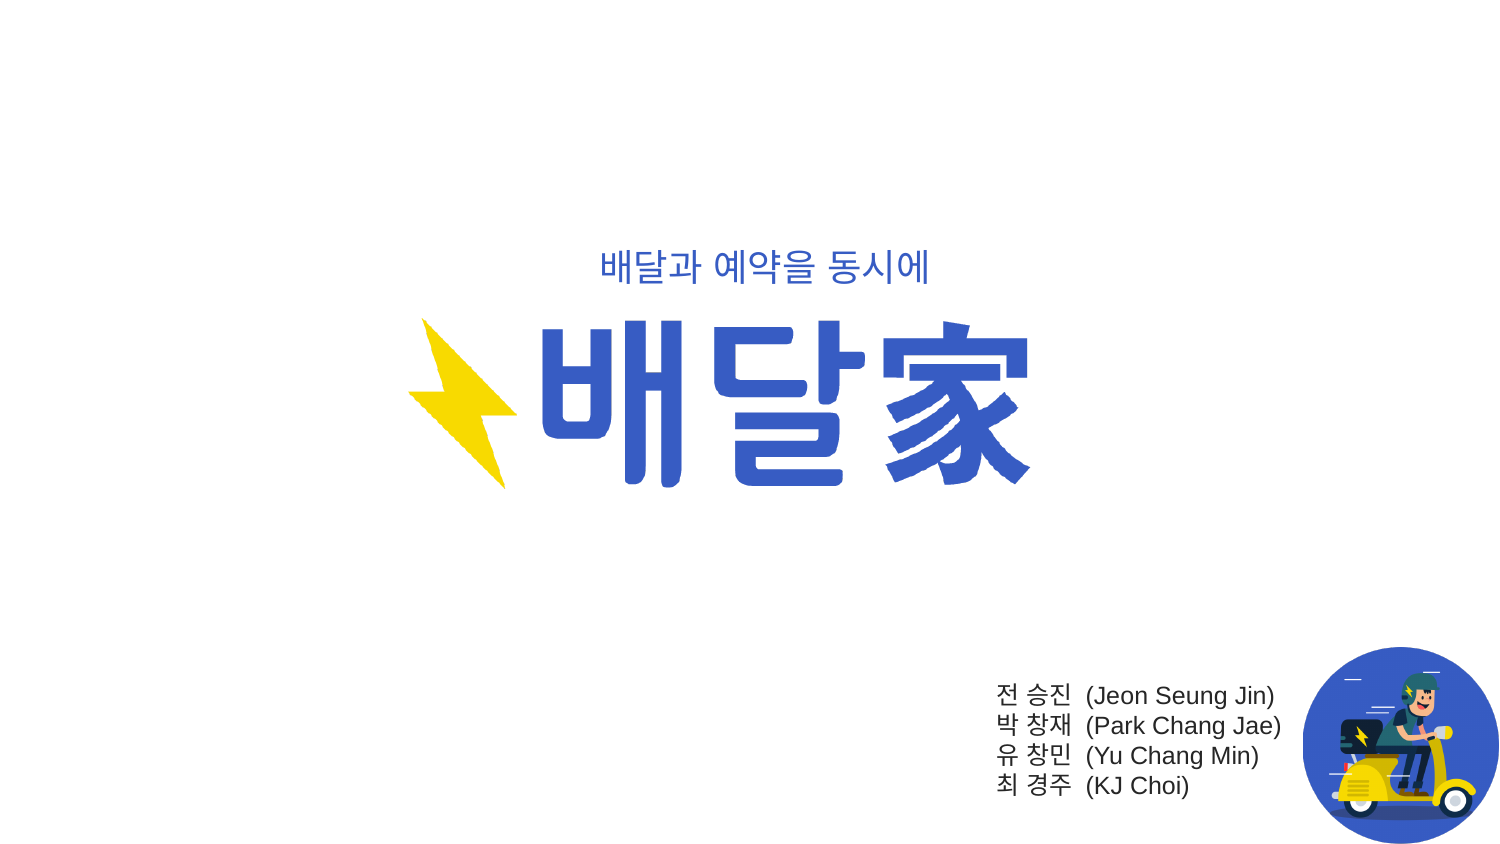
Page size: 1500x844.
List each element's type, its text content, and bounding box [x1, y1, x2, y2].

picture [1303, 647, 1500, 844]
text_box 배달과 예약을 동시에 [415, 236, 1116, 291]
picture [308, 292, 1157, 517]
text_box 전 승진 (Jeon Seung Jin) 박 창재 (Park Chang Jae) 유 창민 (Yu Chang Min) 최 경주 (KJ Choi) [906, 672, 1307, 808]
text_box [689, 270, 811, 291]
